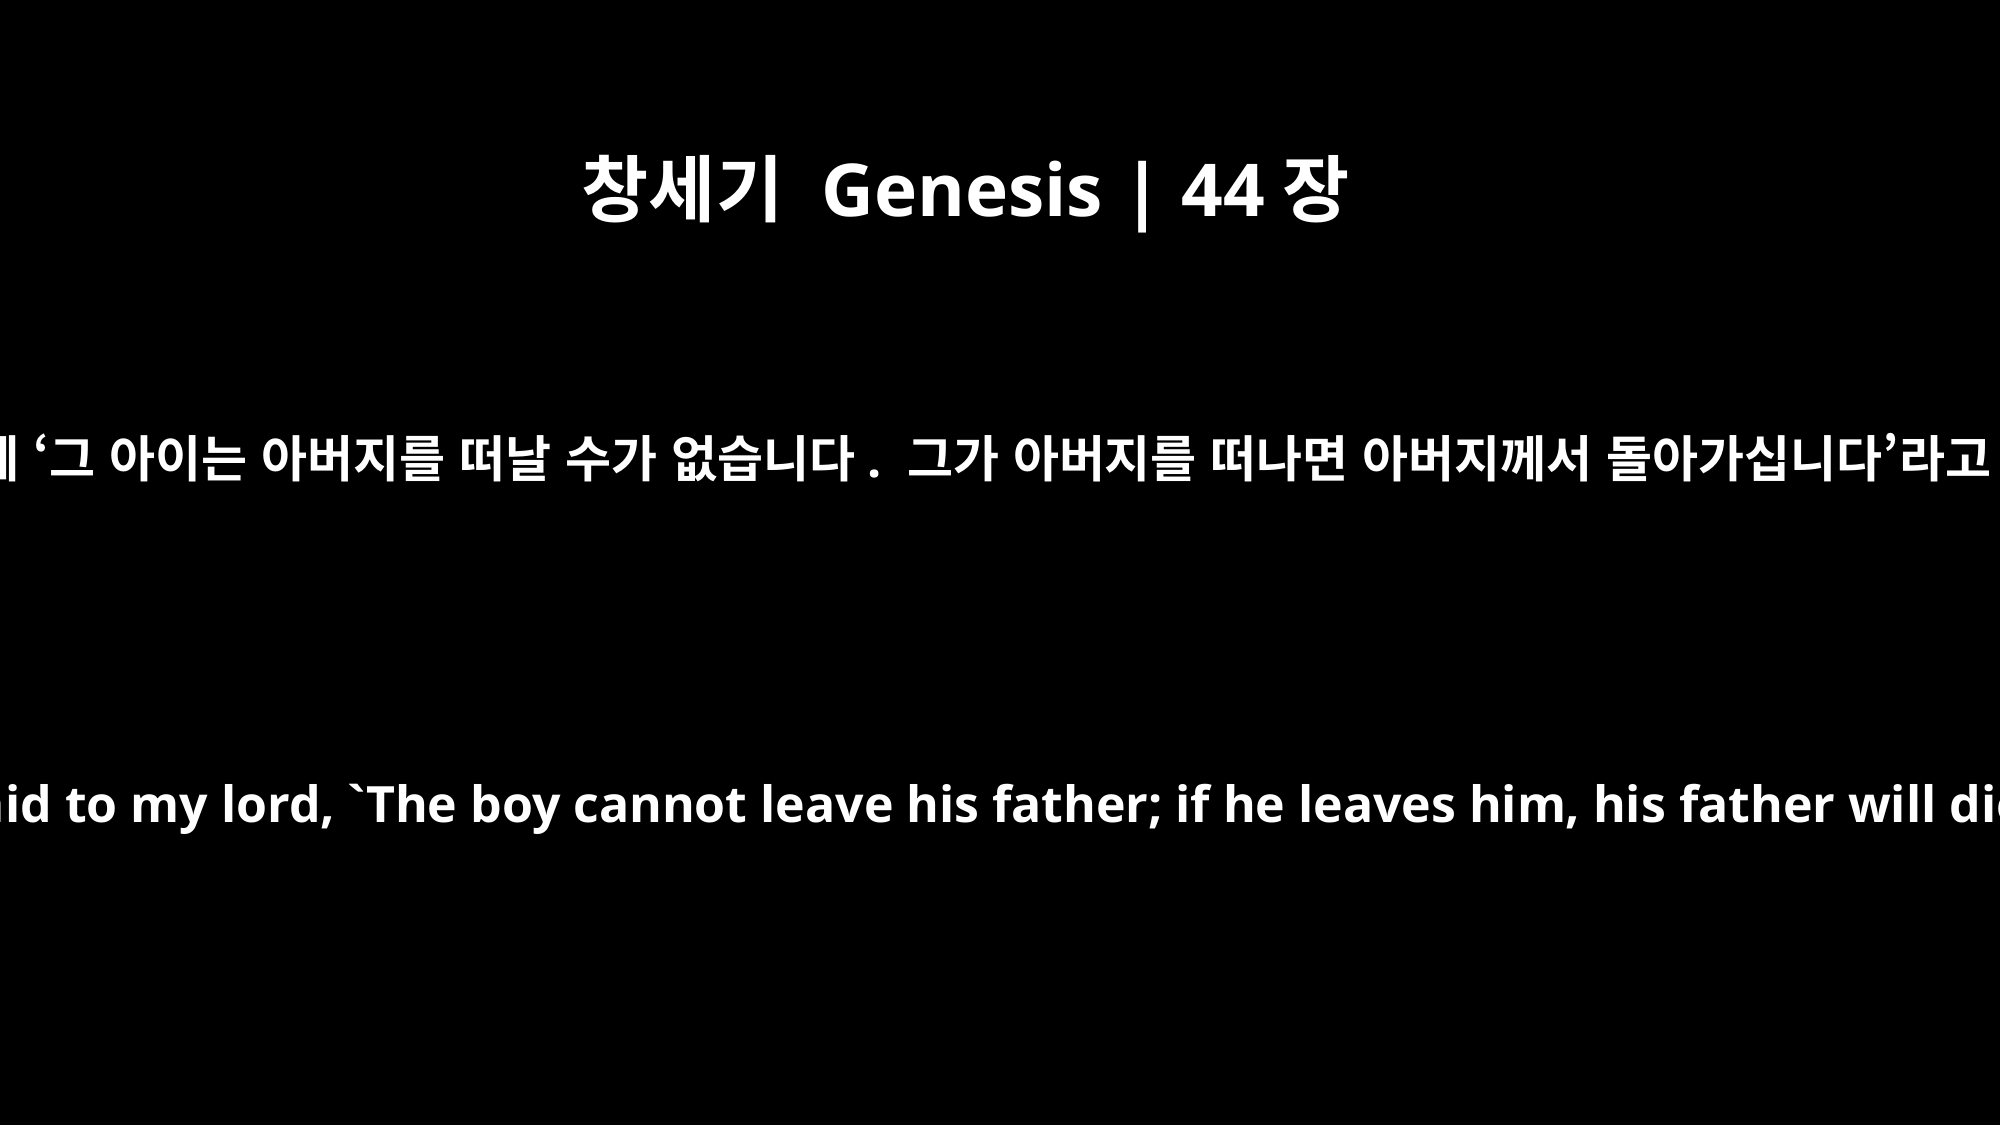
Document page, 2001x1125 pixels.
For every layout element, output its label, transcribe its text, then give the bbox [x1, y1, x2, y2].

text_box 22 그래서 저희가 내 주께 ‘그 아이는 아버지를 떠날 수가 없습니다. 그가 아버지를 떠나면 아버지께서 돌아가십니다’라고 말씀드렸습니다. [0, 359, 2000, 495]
text_box 창세기 Genesis | 44장 [566, 136, 1365, 239]
text_box And we said to my lord, `The boy cannot leave his father; if he leaves him, his father will die.' [0, 764, 2000, 840]
